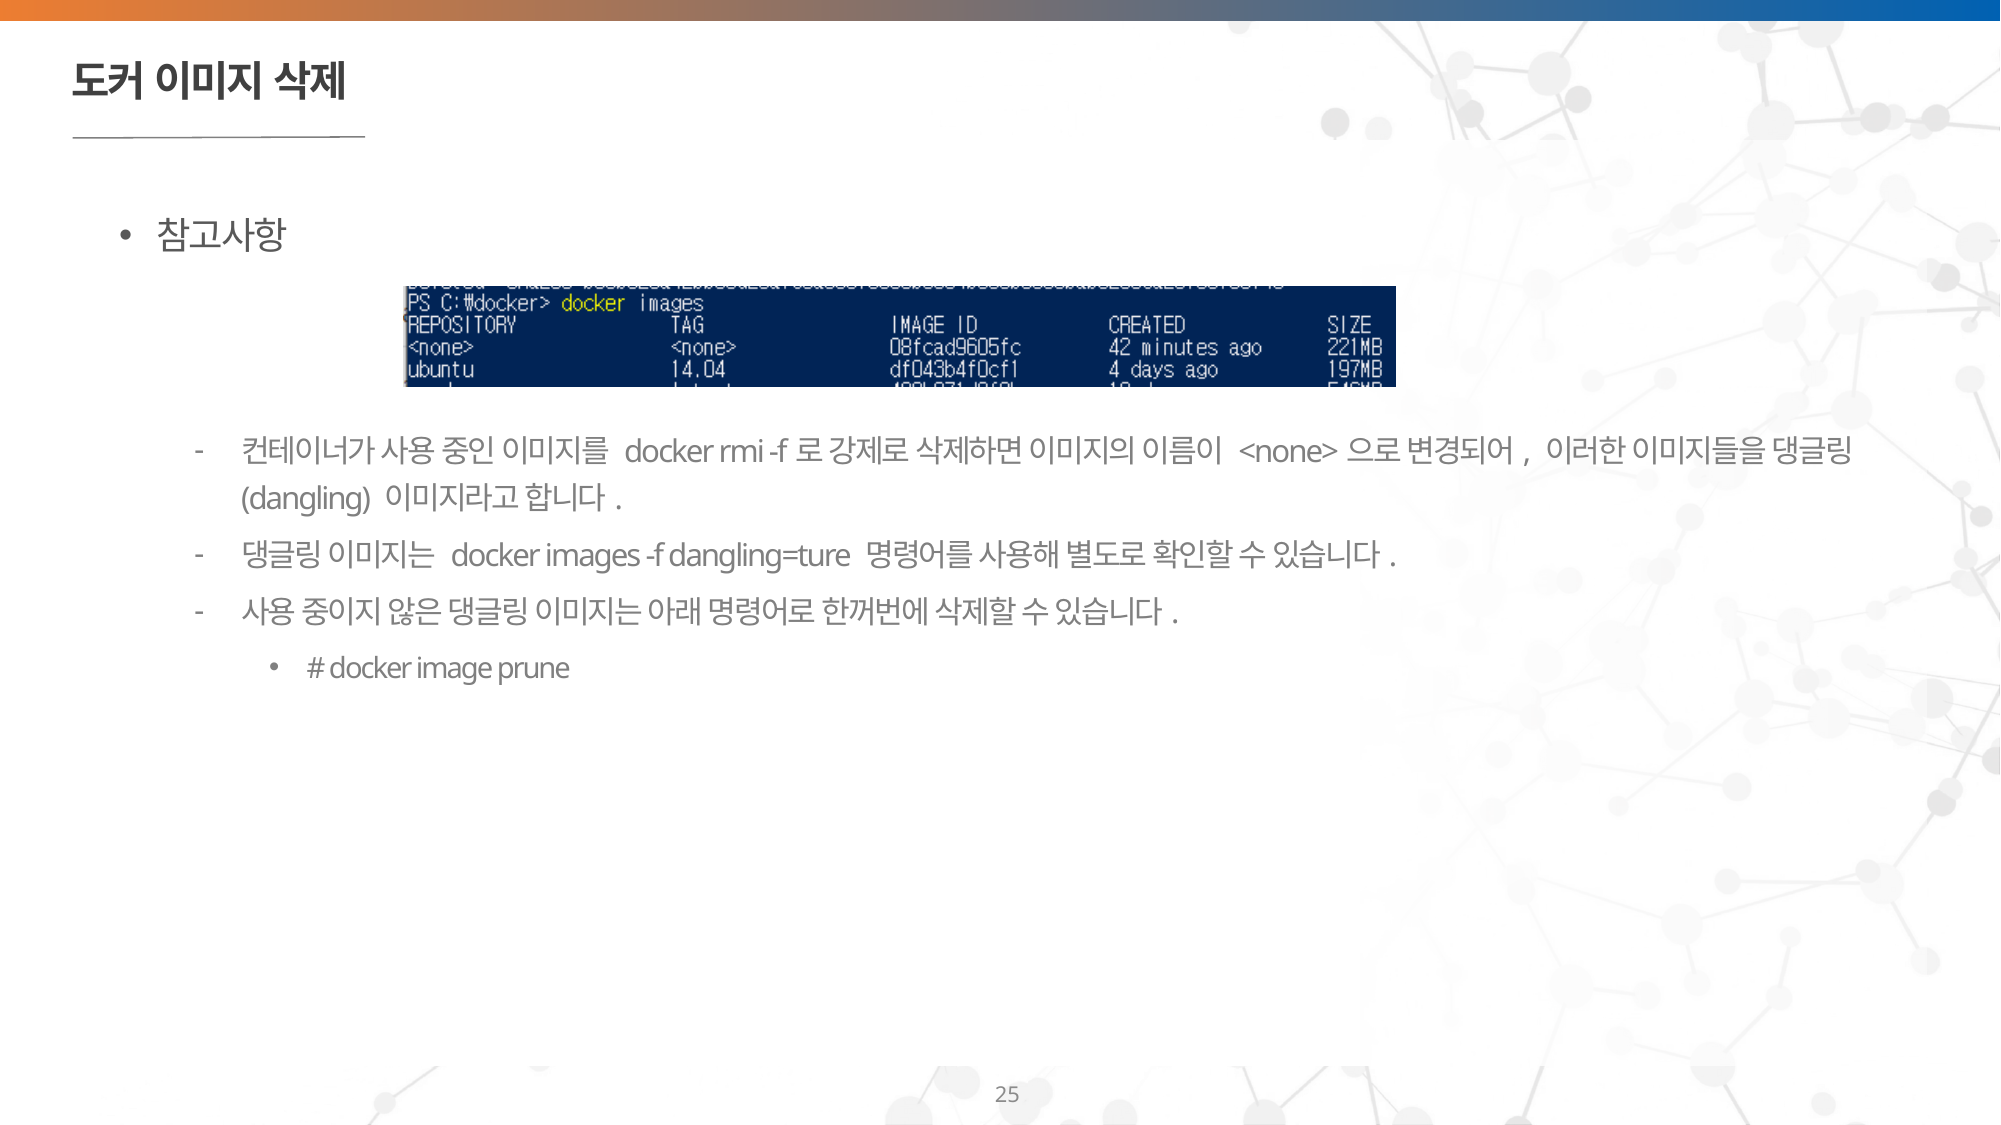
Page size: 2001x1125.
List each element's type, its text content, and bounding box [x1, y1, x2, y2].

slide_number 25 [782, 1065, 1233, 1125]
picture [403, 286, 1396, 387]
title 도커 이미지 삭제 [56, 49, 1162, 117]
list 참고사항 컨테이너가 사용 중인 이미지를 docker rmi -f로 강제로 삭제하면 이미지의 이름이 <none>으로 변경되어, 이러한 이미지들을 댕글링(dangling) 이미지라고 합니다. 댕글링 이미지는 docker images -f dangling=ture 명령어를 사용해 별도로 확인할 수 있습니다. 사용 중이지 않은 댕글링 이미지는 아래 명령어로 한꺼번에 삭제할 수 있습니다. # docker image prune [104, 193, 1911, 1035]
